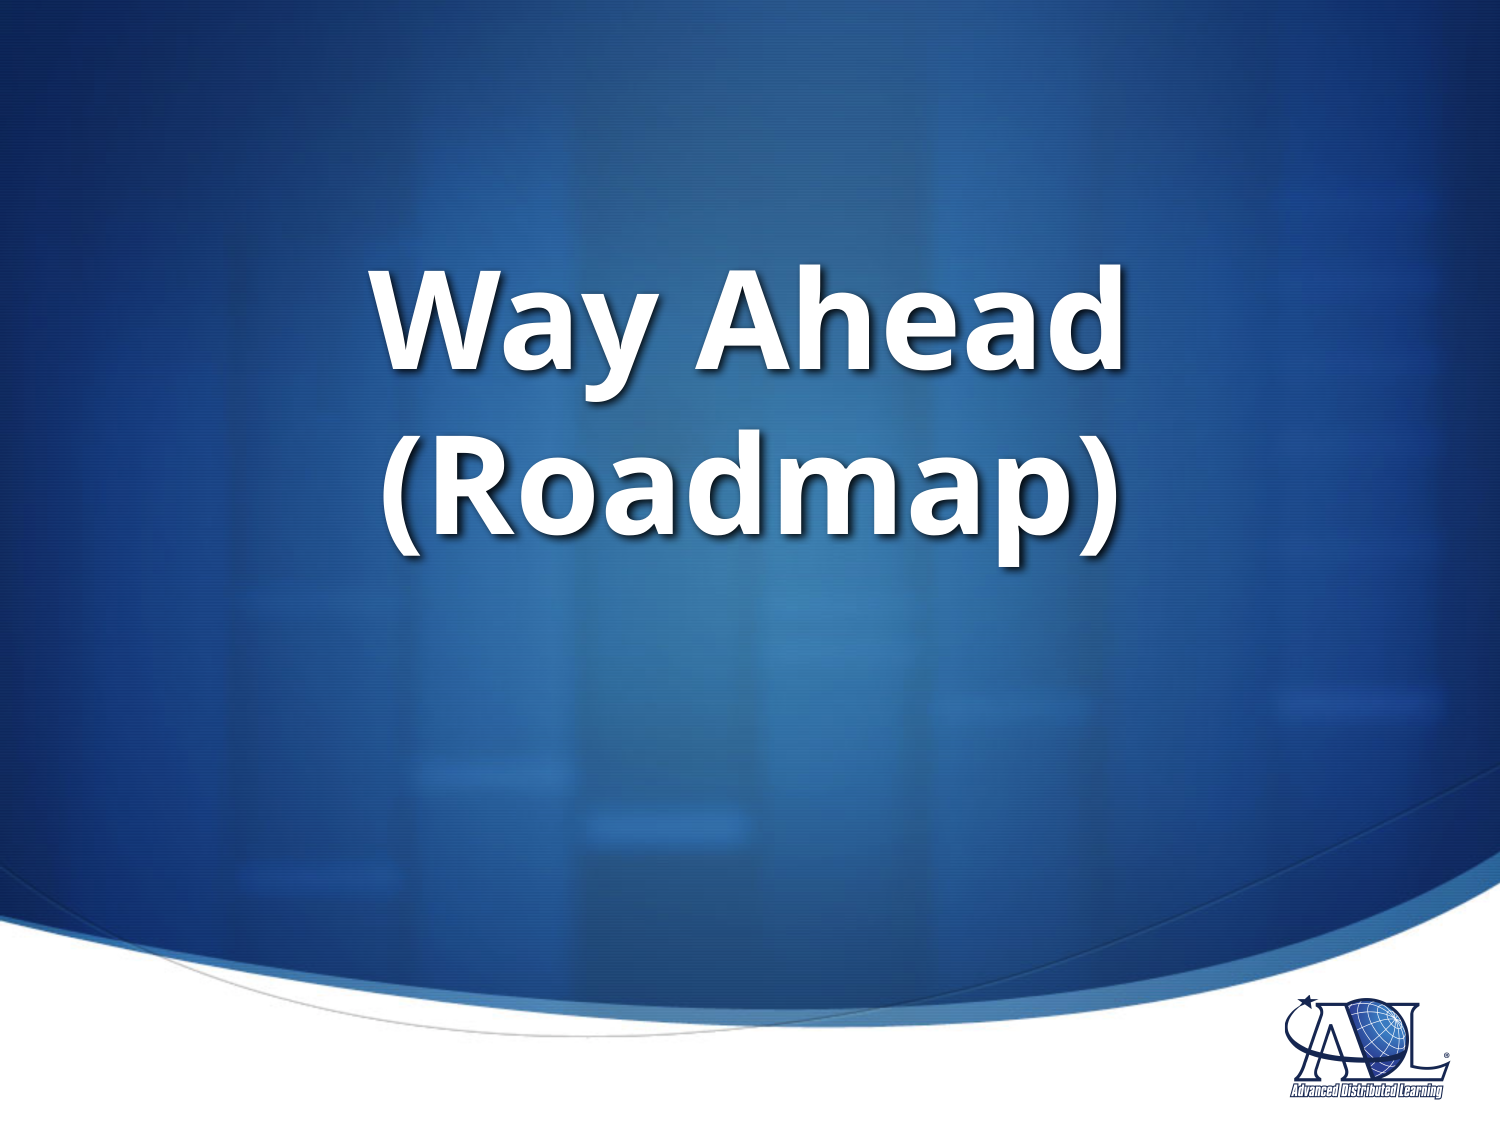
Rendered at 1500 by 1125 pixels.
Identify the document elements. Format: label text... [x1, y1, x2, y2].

picture [0, 0, 1500, 1125]
text_box Way Ahead (Roadmap) [29, 224, 1471, 599]
